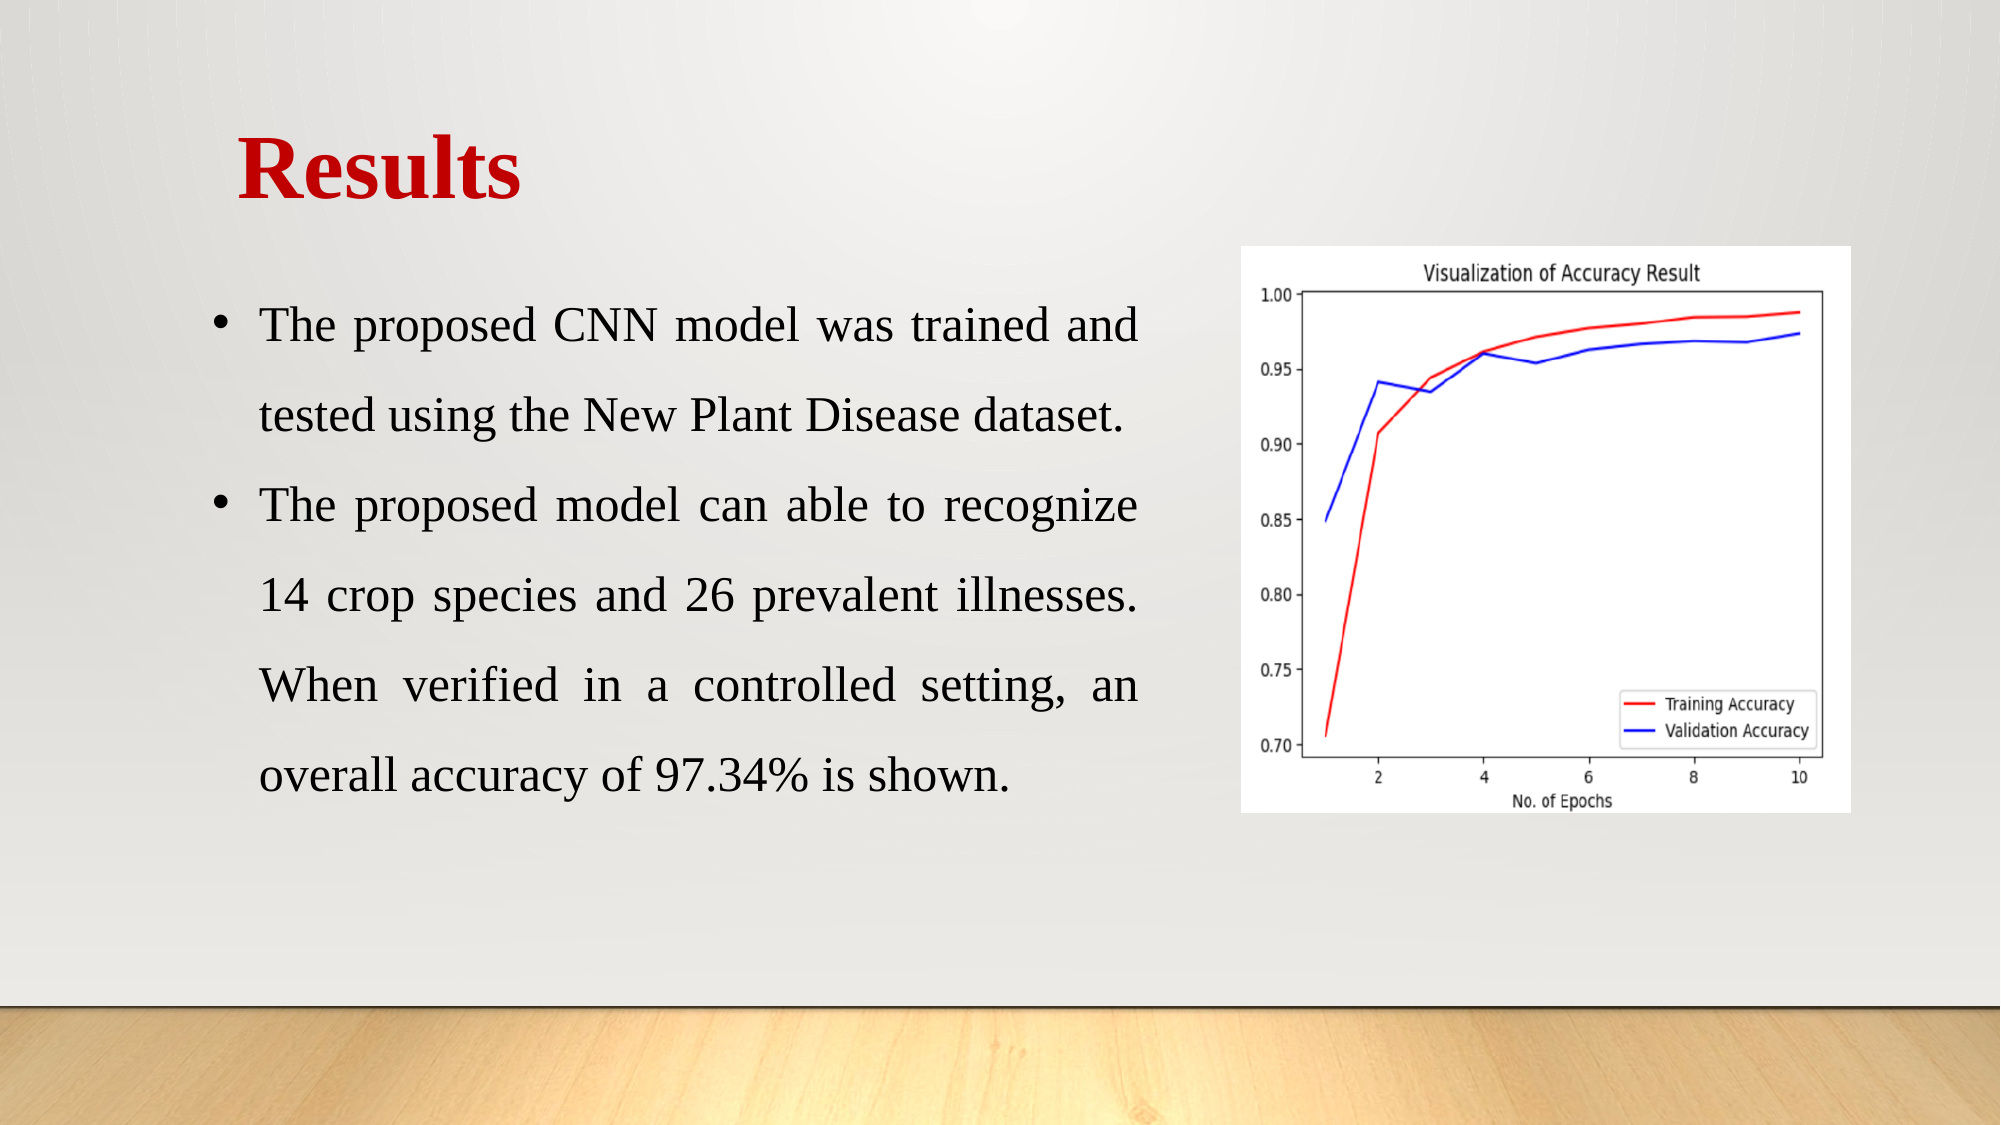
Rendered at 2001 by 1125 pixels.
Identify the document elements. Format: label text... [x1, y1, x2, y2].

picture [0, 1006, 2000, 1125]
text_box The proposed CNN model was trained and tested using the New Plant Disease dataset. The proposed model can able to recognize 14 crop species and 26 prevalent illnesses. When verified in a controlled setting, an overall accuracy of 97.34% is shown. [197, 254, 1155, 809]
picture [1240, 246, 1851, 813]
text_box Results [222, 99, 1510, 225]
